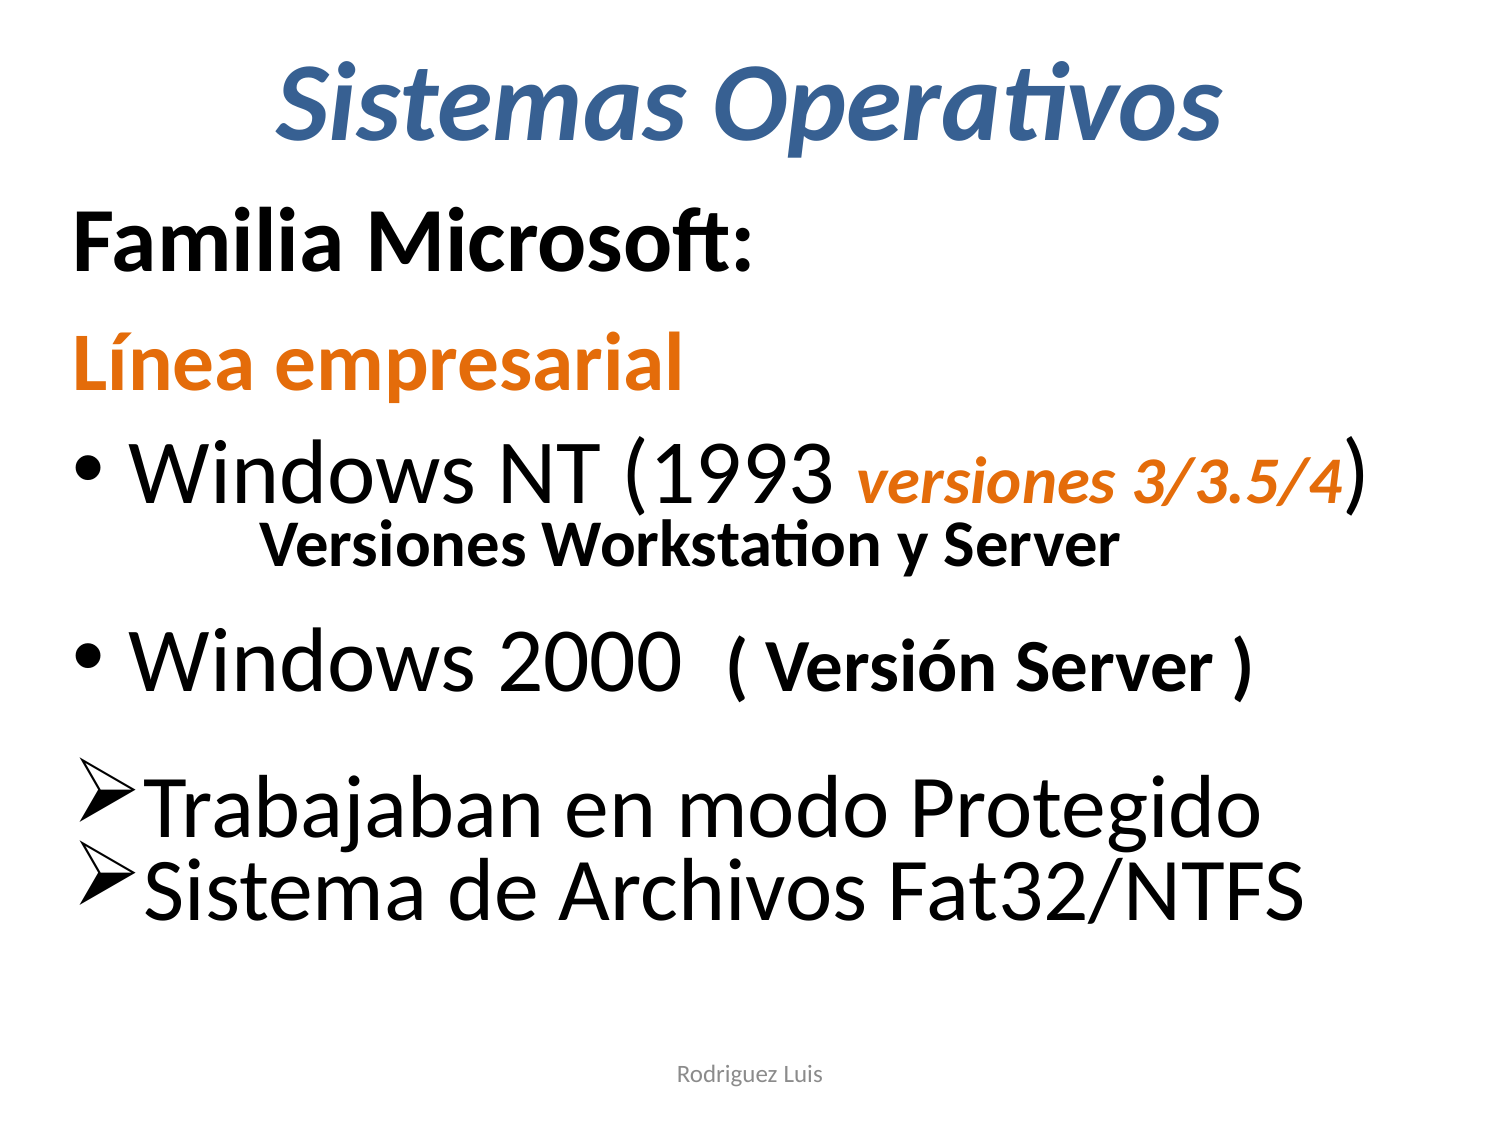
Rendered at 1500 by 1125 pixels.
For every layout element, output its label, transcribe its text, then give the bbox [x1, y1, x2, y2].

title Sistemas Operativos [75, 19, 1425, 172]
list Familia Microsoft: Línea empresarial Windows NT (1993 versiones 3/3.5/4) Versiones Workstation y Server Windows 2000 ( Versión Server ) Trabajaban en modo Protegido Sistema de Archivos Fat32/NTFS [57, 172, 1499, 1125]
footer Rodriguez Luis [512, 1042, 988, 1103]
